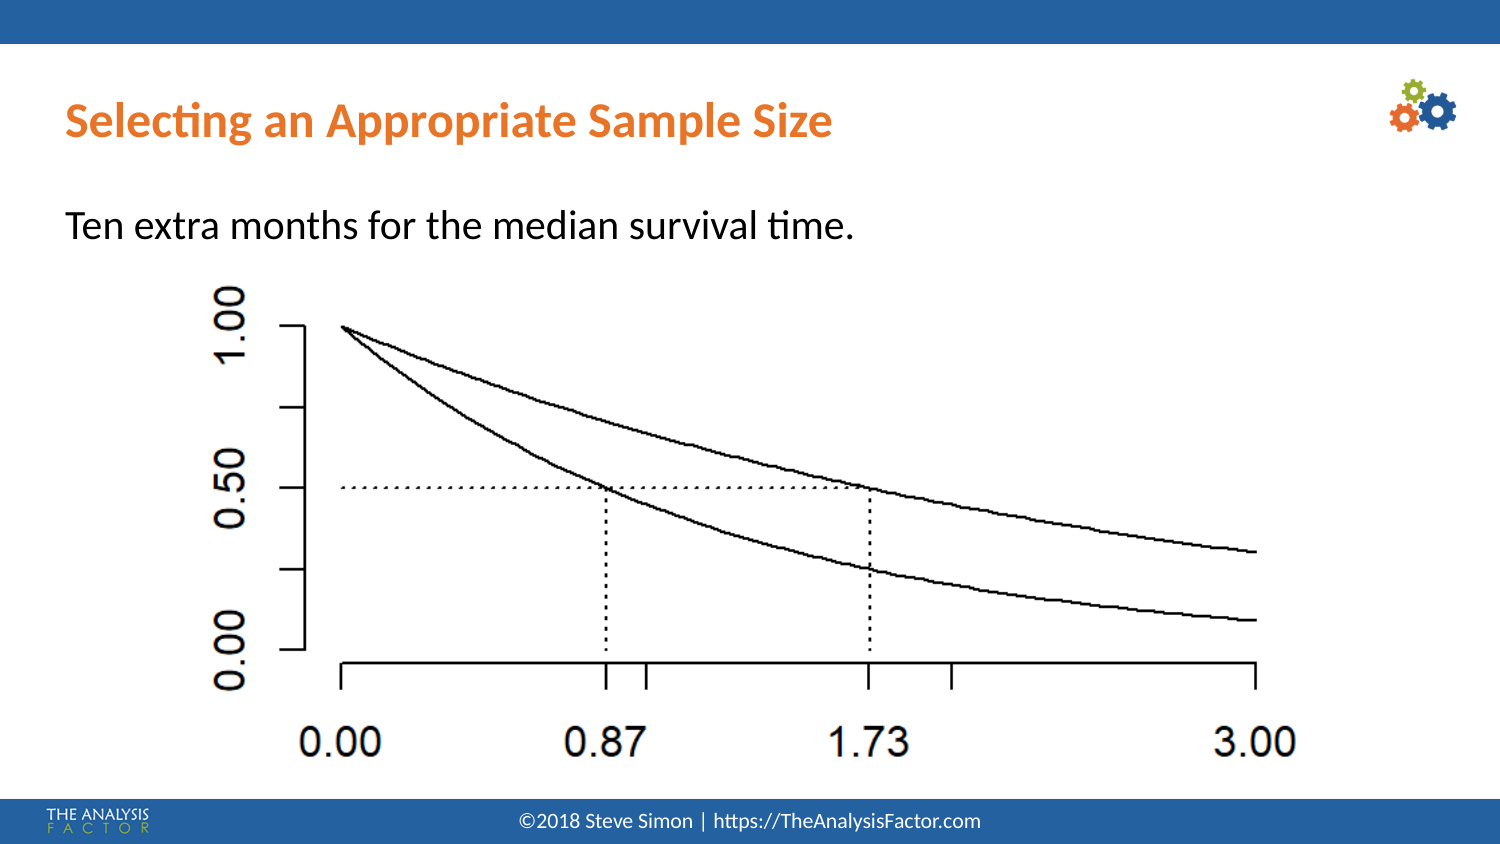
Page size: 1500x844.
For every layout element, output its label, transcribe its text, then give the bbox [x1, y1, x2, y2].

title Selecting an Appropriate Sample Size [50, 46, 1450, 188]
picture [0, 0, 1500, 844]
list Ten extra months for the median survival time. [50, 190, 1450, 791]
footer ©2018 Steve Simon | https://TheAnalysisFactor.com [443, 805, 1057, 842]
